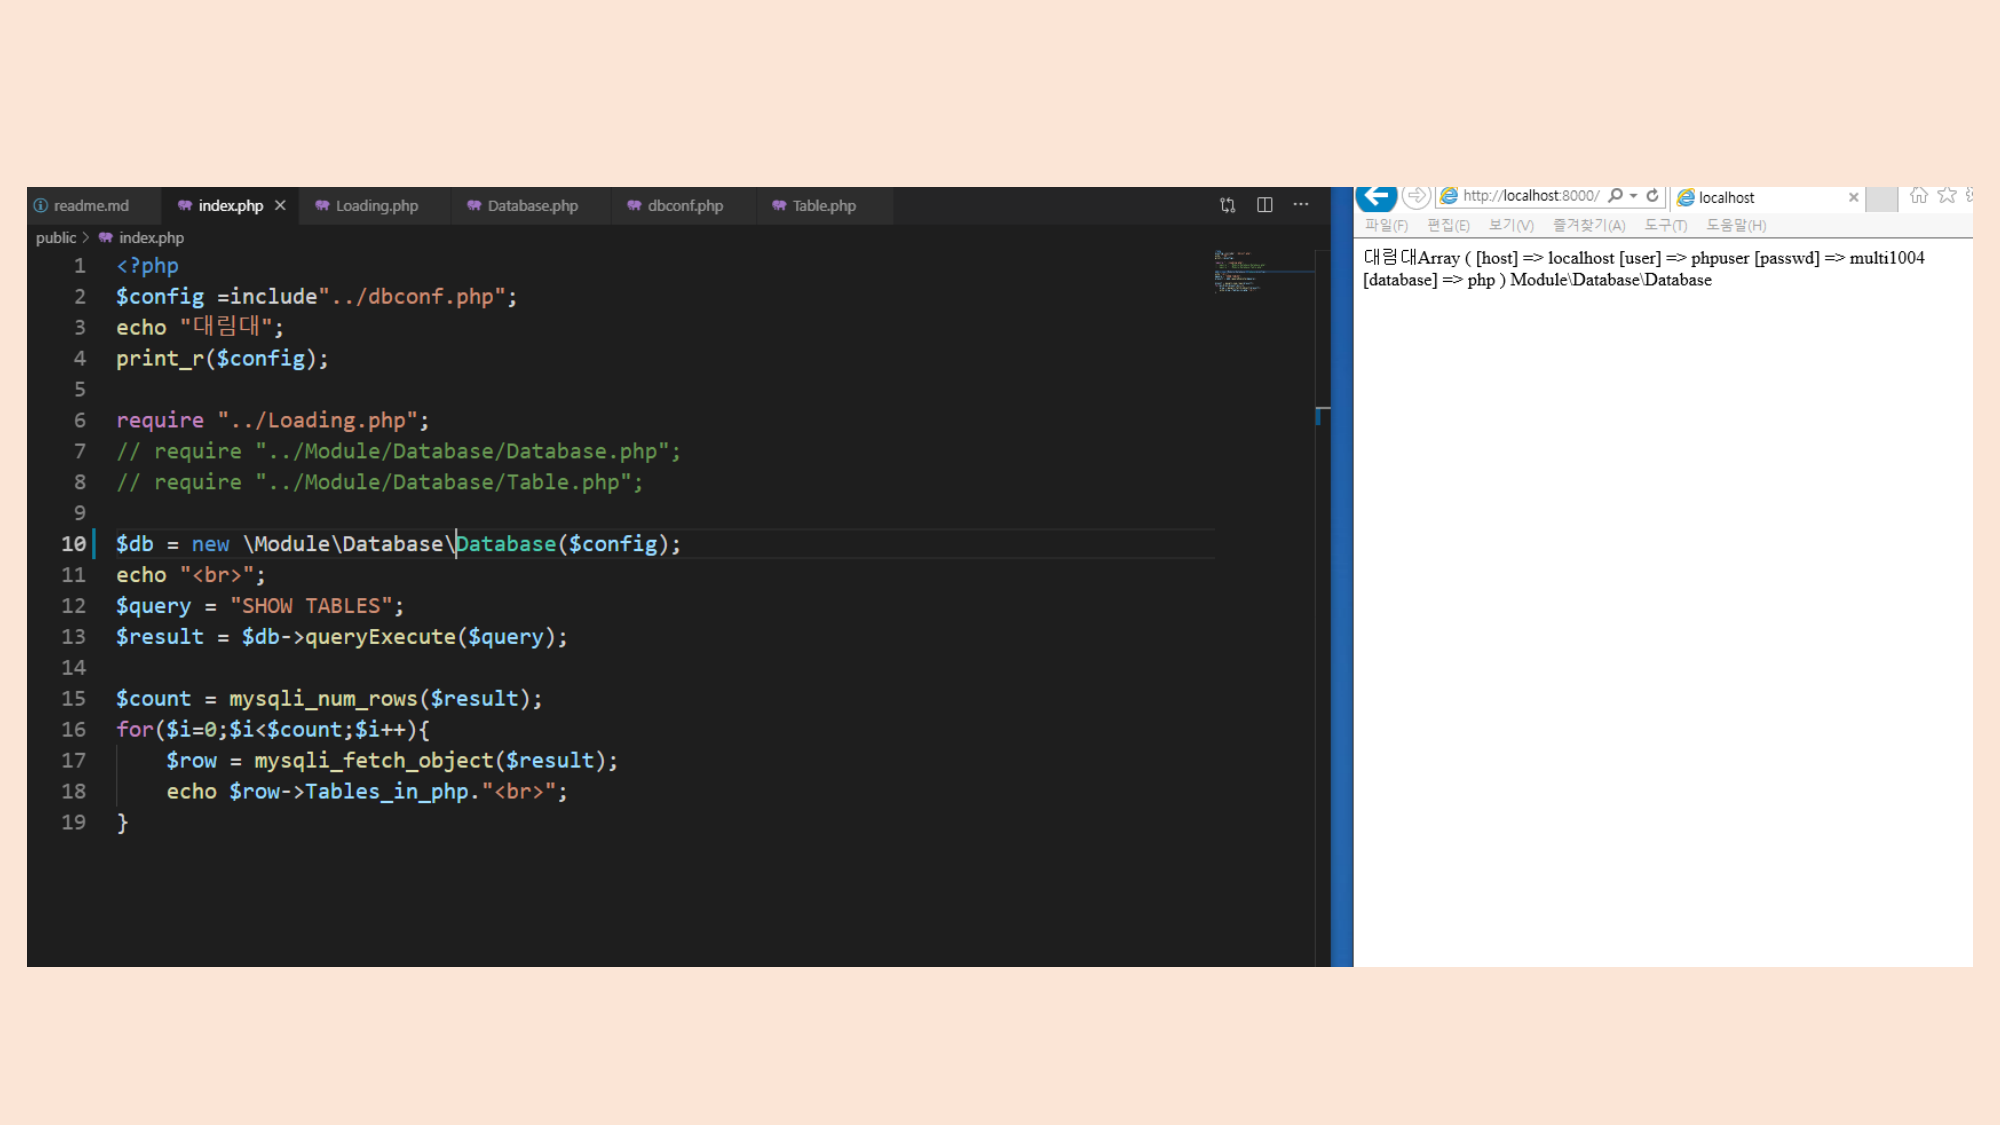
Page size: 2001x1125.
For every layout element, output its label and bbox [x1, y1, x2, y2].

picture [1365, 187, 1387, 206]
picture [27, 187, 1973, 967]
